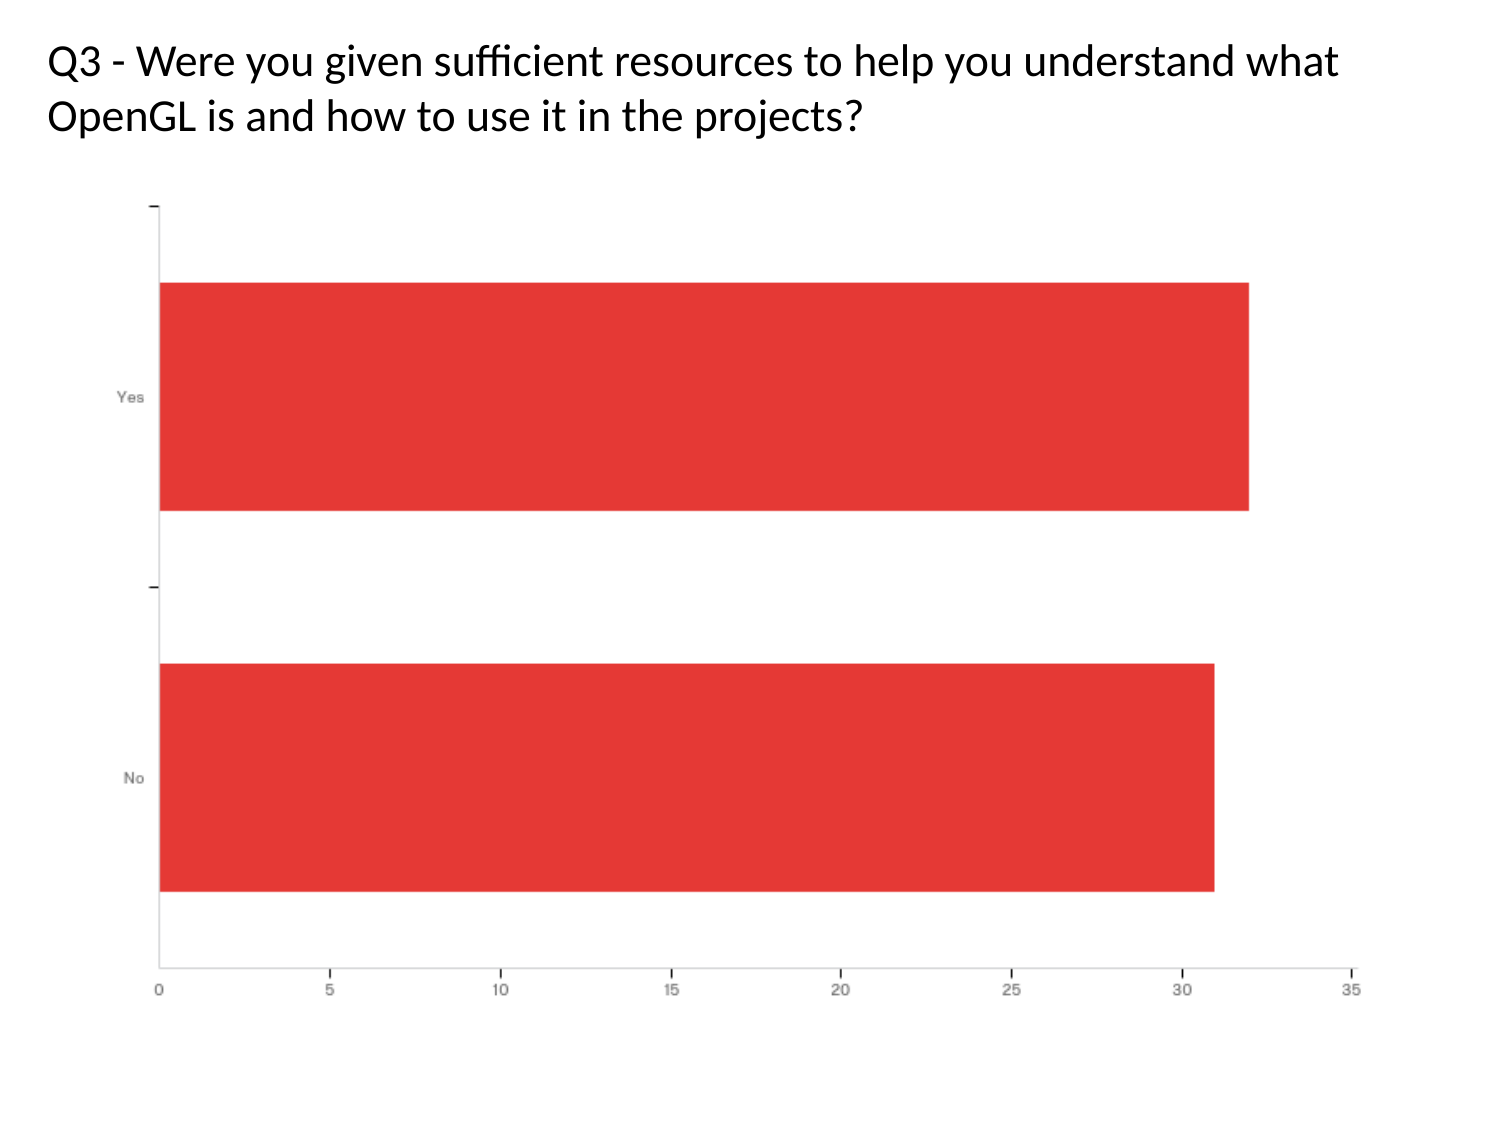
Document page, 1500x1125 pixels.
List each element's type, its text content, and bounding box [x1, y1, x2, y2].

picture [93, 196, 1407, 1018]
text_box Q3 - Were you given sufficient resources to help you understand what OpenGL is and how to use it in the projects? [32, 22, 1383, 84]
